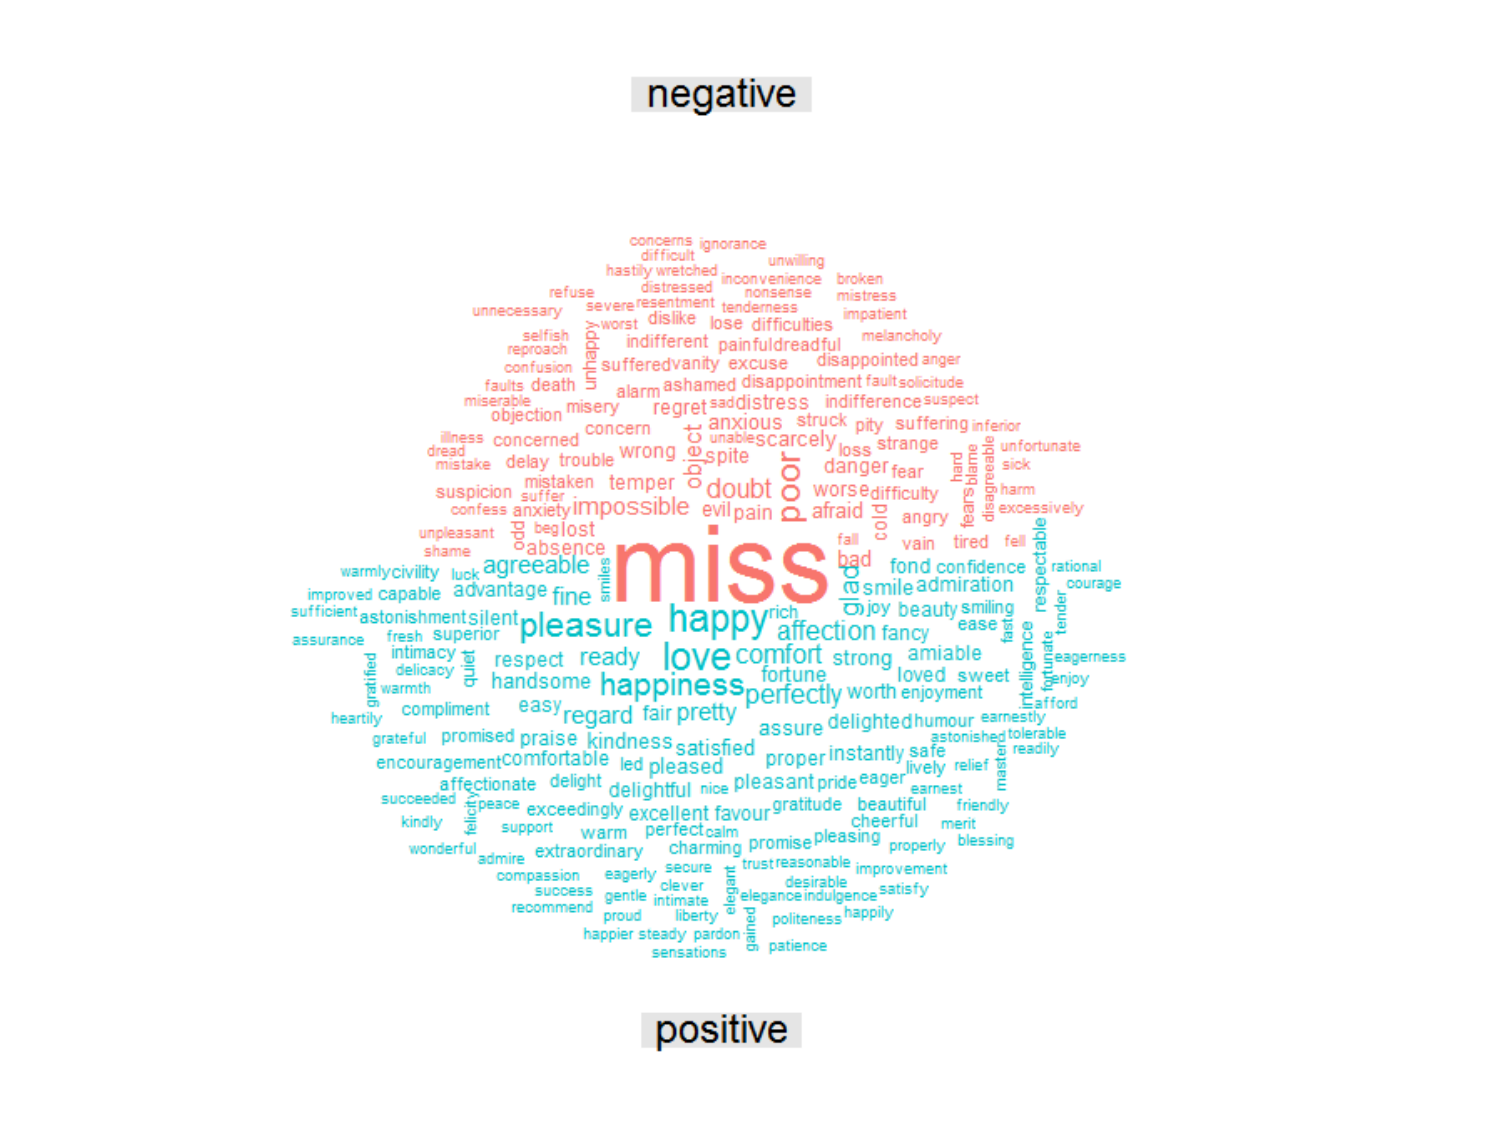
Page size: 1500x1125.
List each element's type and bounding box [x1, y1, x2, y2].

picture [162, 2, 1285, 1125]
